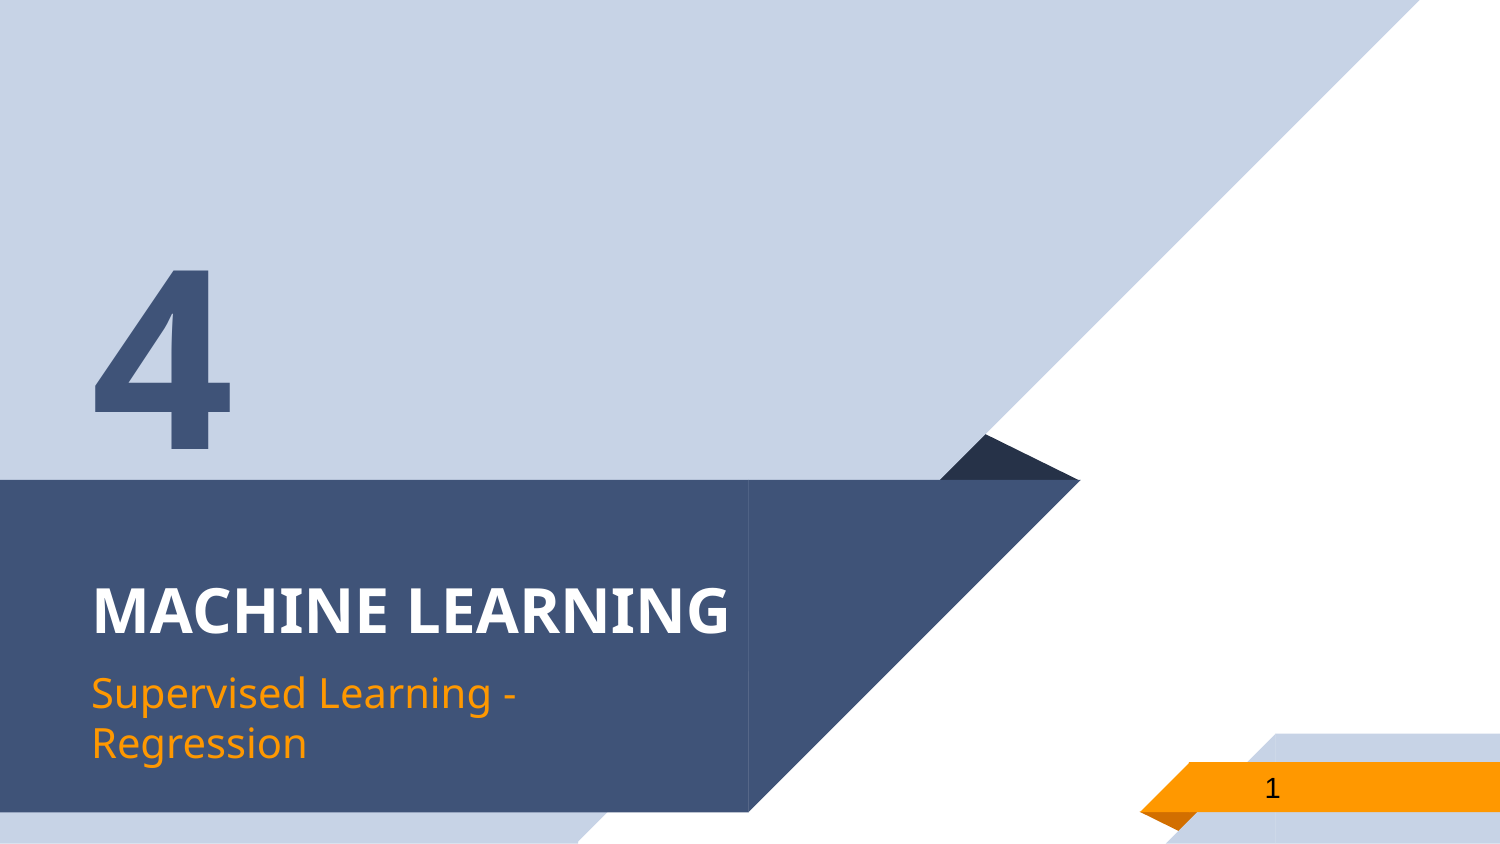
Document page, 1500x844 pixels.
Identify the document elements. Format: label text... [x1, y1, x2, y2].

text_box 4 [76, 0, 434, 515]
slide_number 1 [1249, 760, 1494, 813]
subtitle Supervised Learning - Regression [76, 652, 748, 781]
title MACHINE LEARNING [76, 470, 748, 652]
